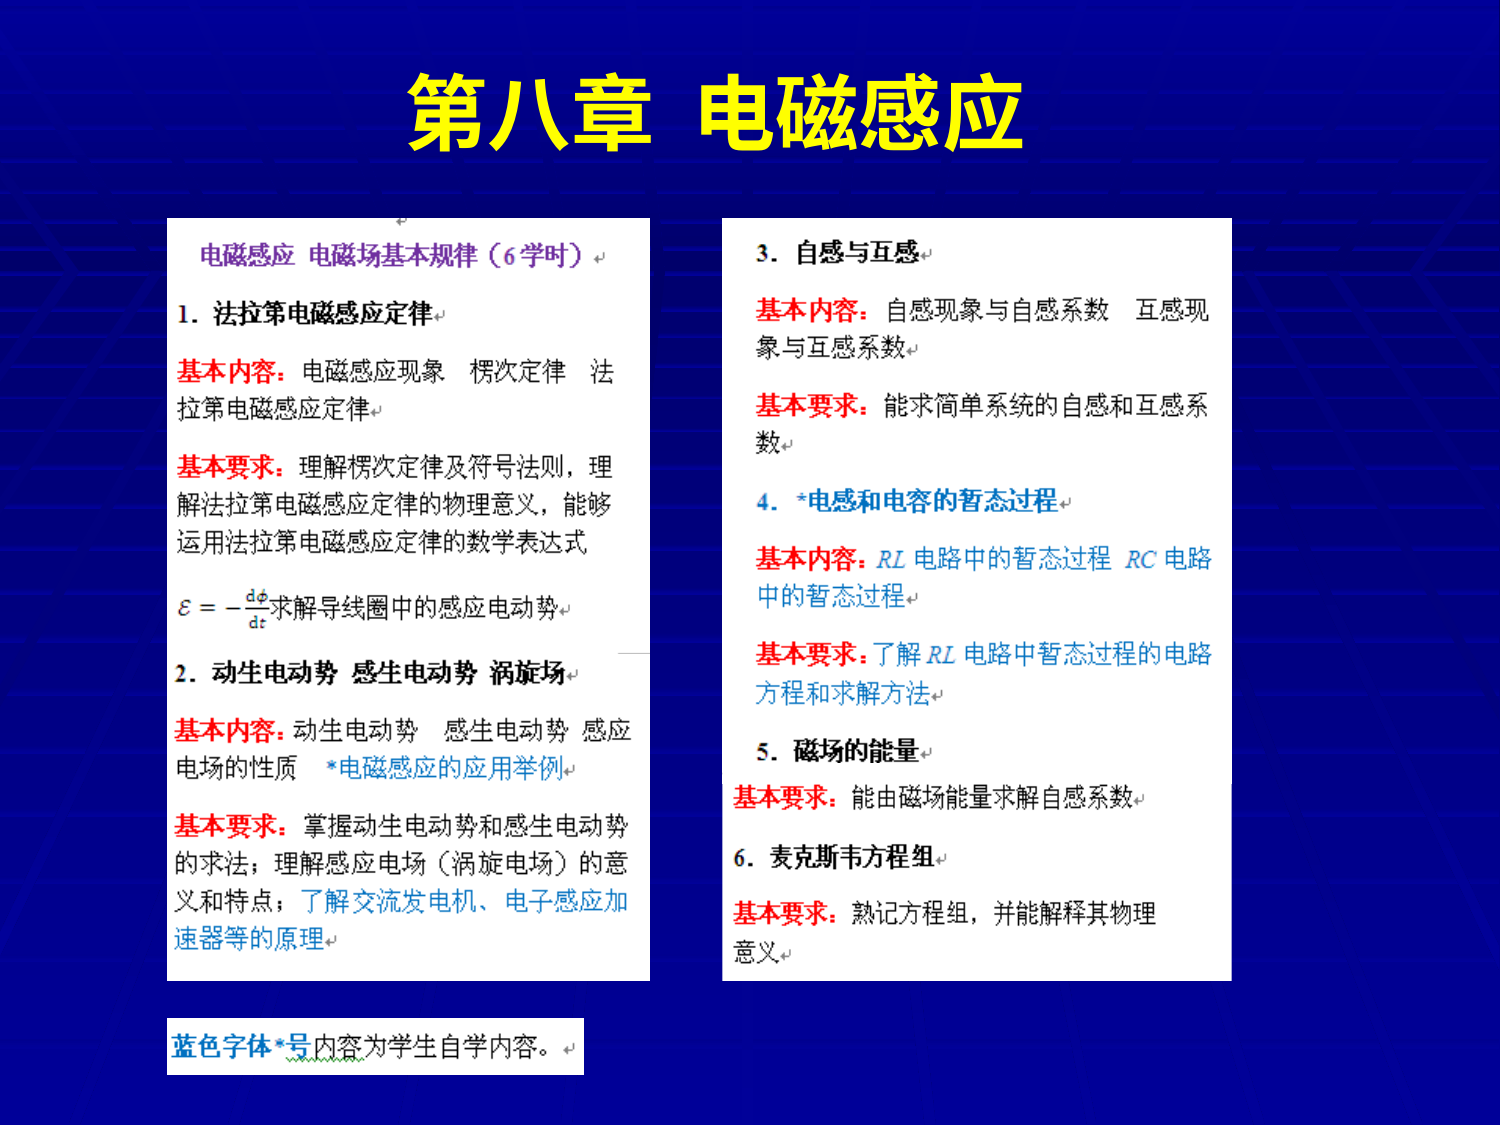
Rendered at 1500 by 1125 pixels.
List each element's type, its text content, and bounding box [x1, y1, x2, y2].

picture [167, 1018, 584, 1076]
text_box 第八章 电磁感应 [390, 53, 1041, 169]
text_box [167, 218, 1232, 981]
